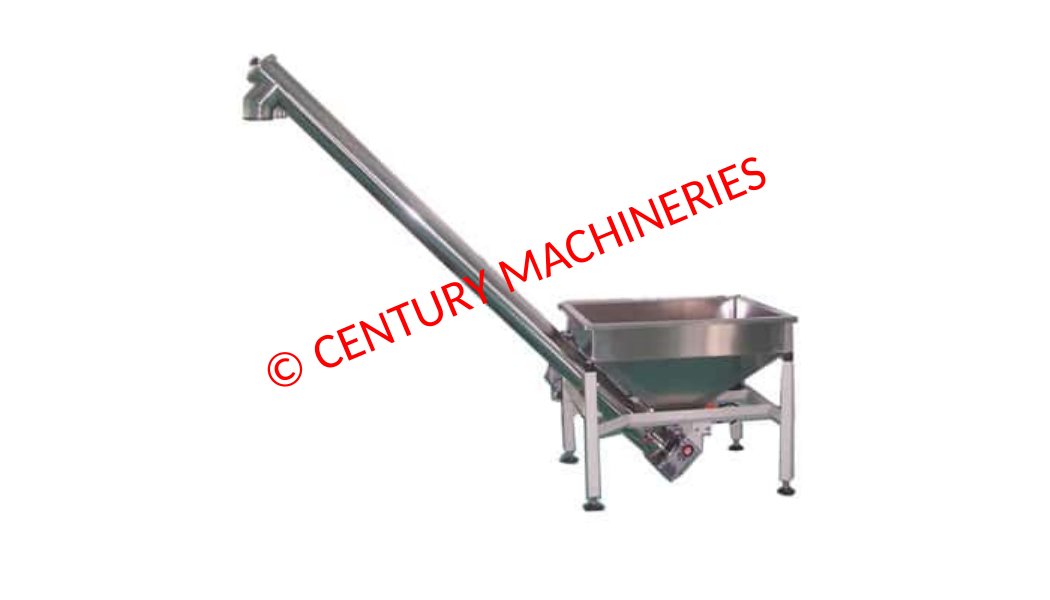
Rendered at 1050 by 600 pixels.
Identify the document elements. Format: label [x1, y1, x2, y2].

picture [224, 0, 825, 583]
